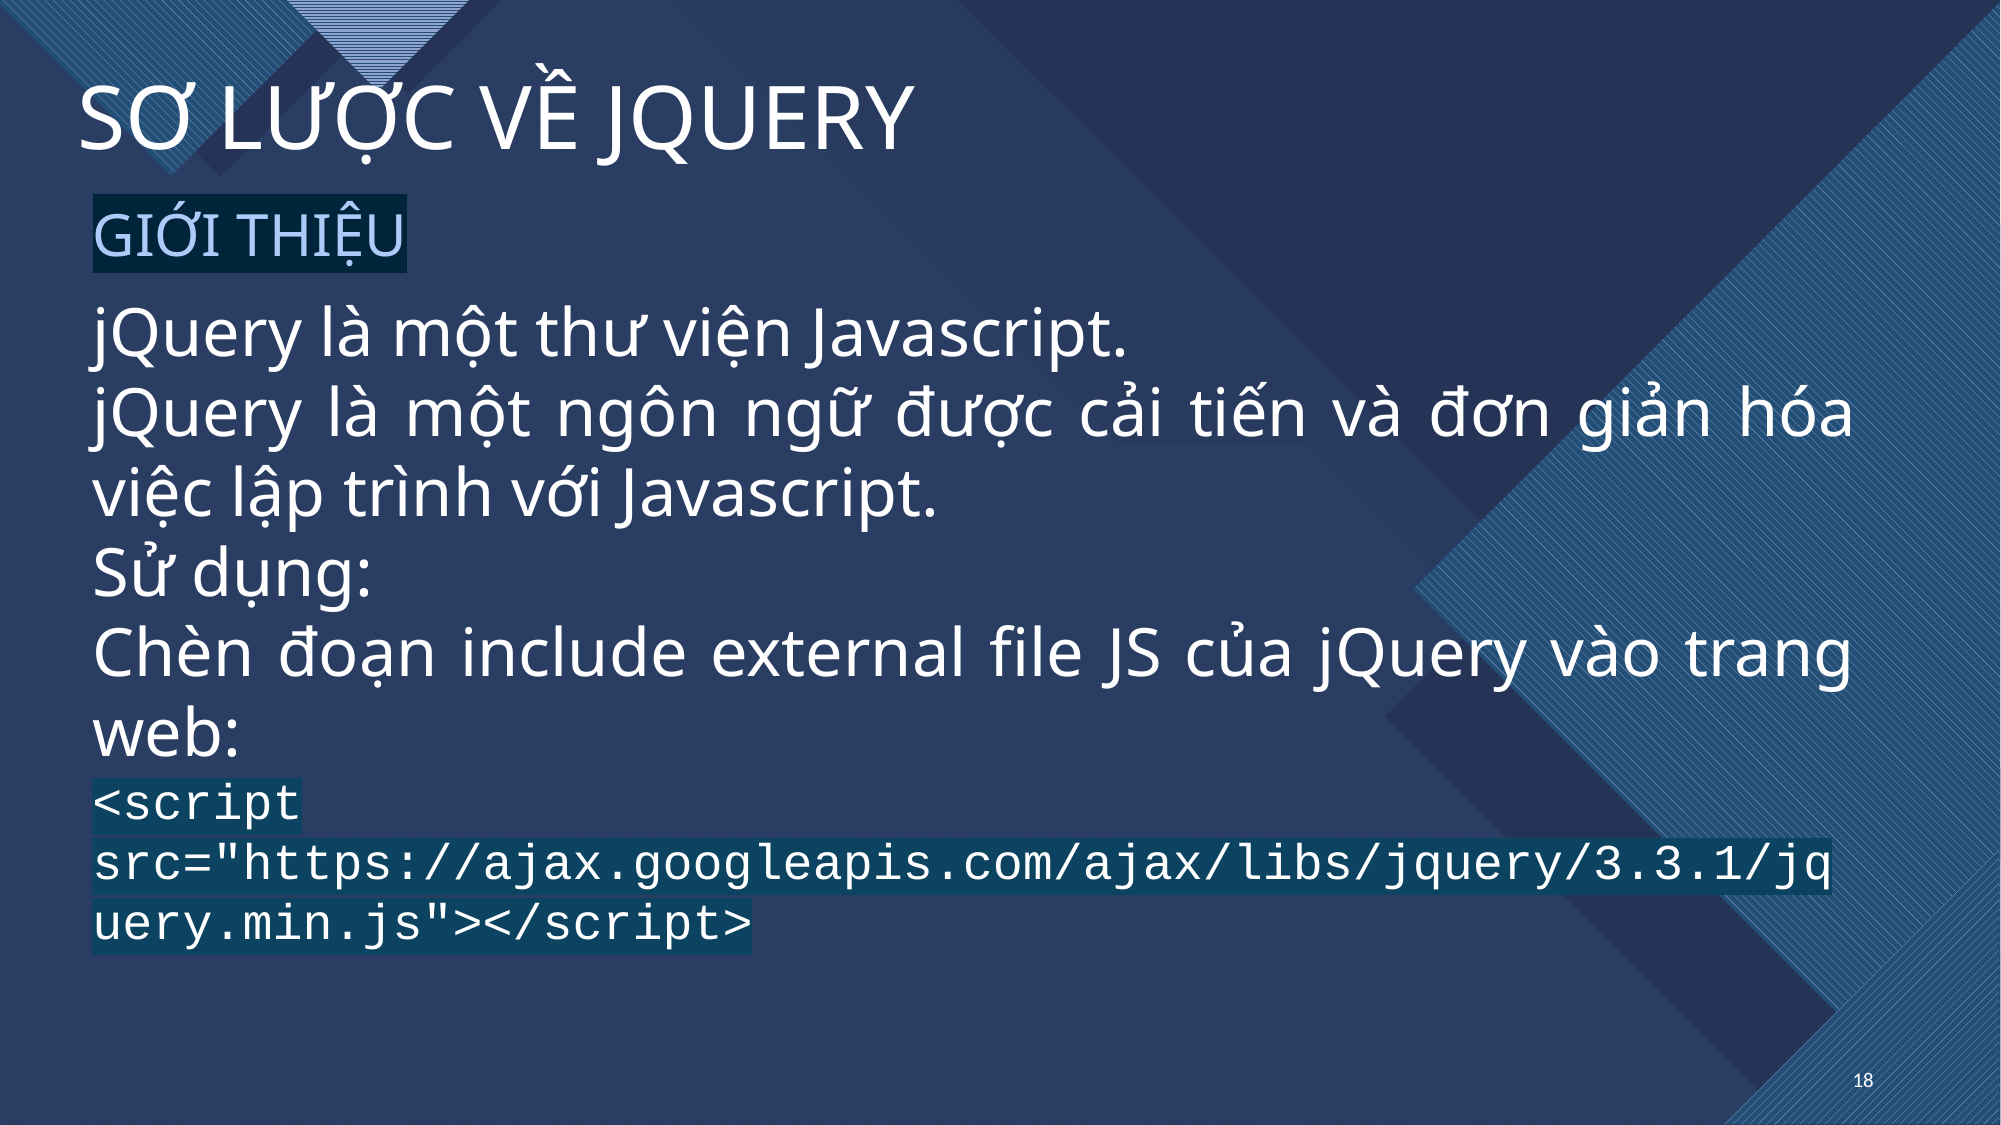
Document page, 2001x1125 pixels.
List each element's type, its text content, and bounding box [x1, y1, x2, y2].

list Giới thiệu [77, 190, 1919, 306]
text_box jQuery là một thư viện Javascript. jQuery là một ngôn ngữ được cải tiến và đơn giản hóa việc lập trình với Javascript. Sử dụng: Chèn đoạn include external file JS của jQuery vào trang web: <script src="https://ajax.googleapis.com/ajax/libs/jquery/3.3.1/jquery.min.js"></script> [77, 282, 1872, 1018]
text_box Sơ lược về jquery [62, 53, 1728, 175]
slide_number 18 [1798, 1048, 1889, 1111]
